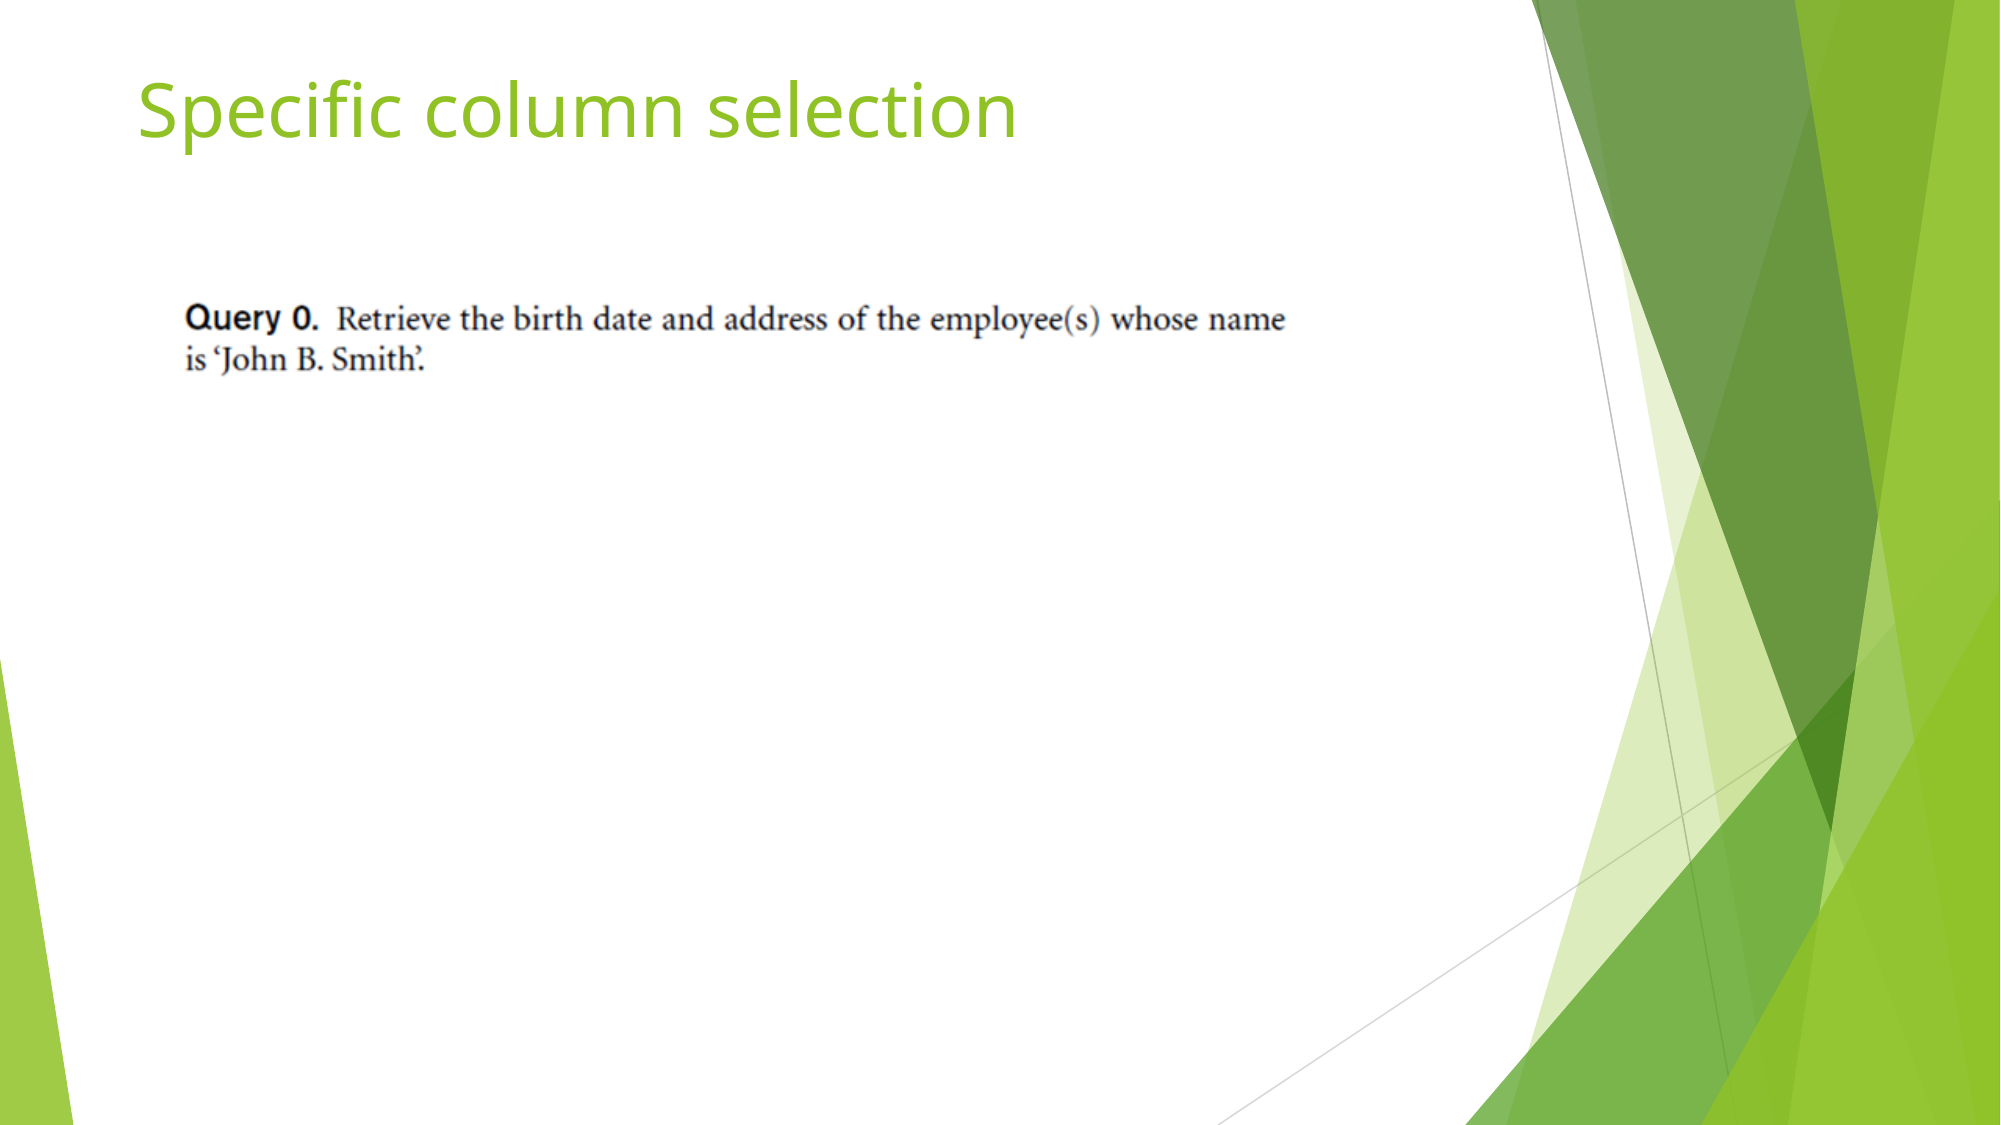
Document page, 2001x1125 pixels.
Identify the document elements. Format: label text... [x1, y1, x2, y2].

picture [180, 298, 1295, 401]
title Specific column selection [122, 55, 1534, 273]
